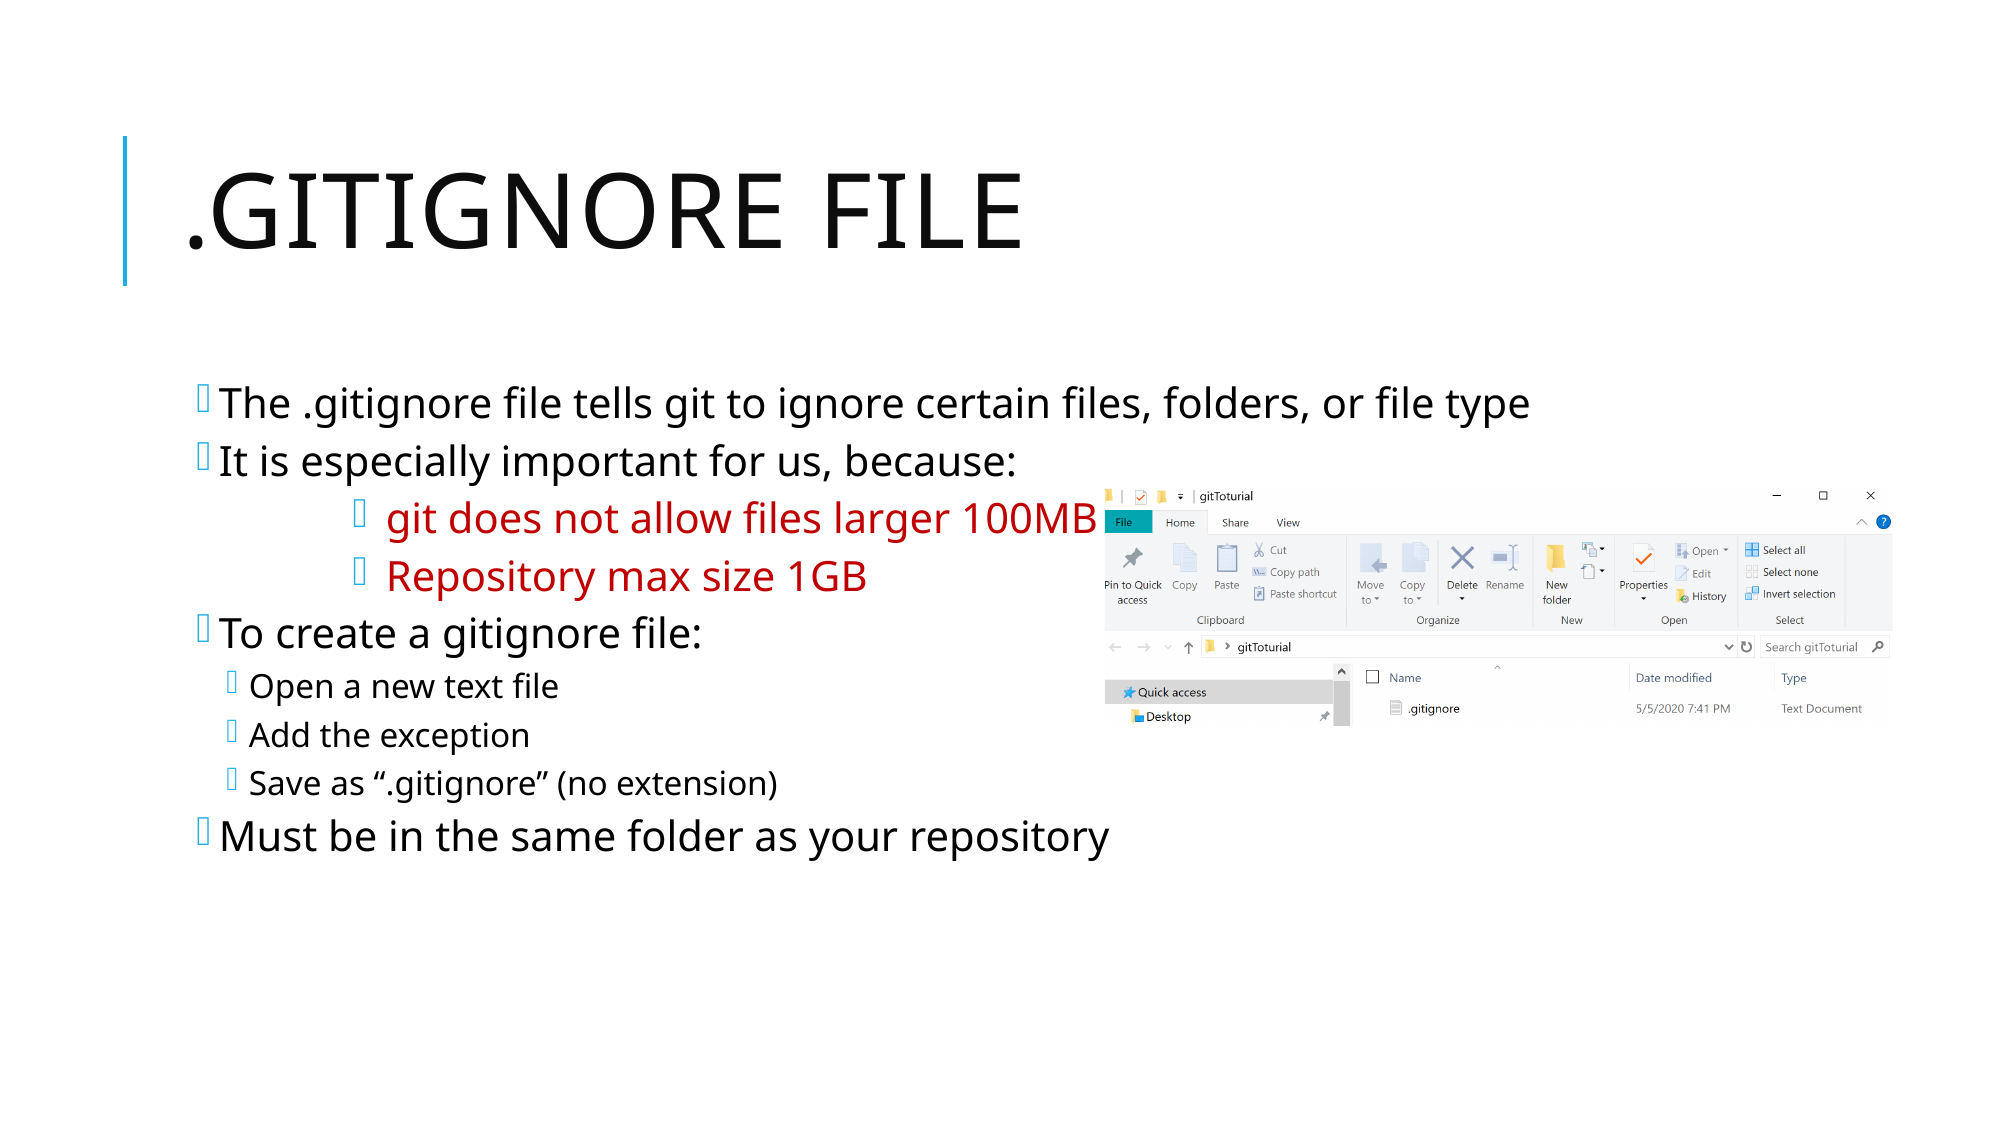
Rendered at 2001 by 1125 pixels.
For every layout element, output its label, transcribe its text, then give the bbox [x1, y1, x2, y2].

list The .gitignore file tells git to ignore certain files, folders, or file type It is especially important for us, because: git does not allow files larger 100MB Repository max size 1GB To create a gitignore file: Open a new text file Add the exception Save as “.gitignore” (no extension) Must be in the same folder as your repository [168, 375, 1763, 1035]
title .gitignore file [168, 96, 1763, 342]
picture [1104, 483, 1893, 726]
